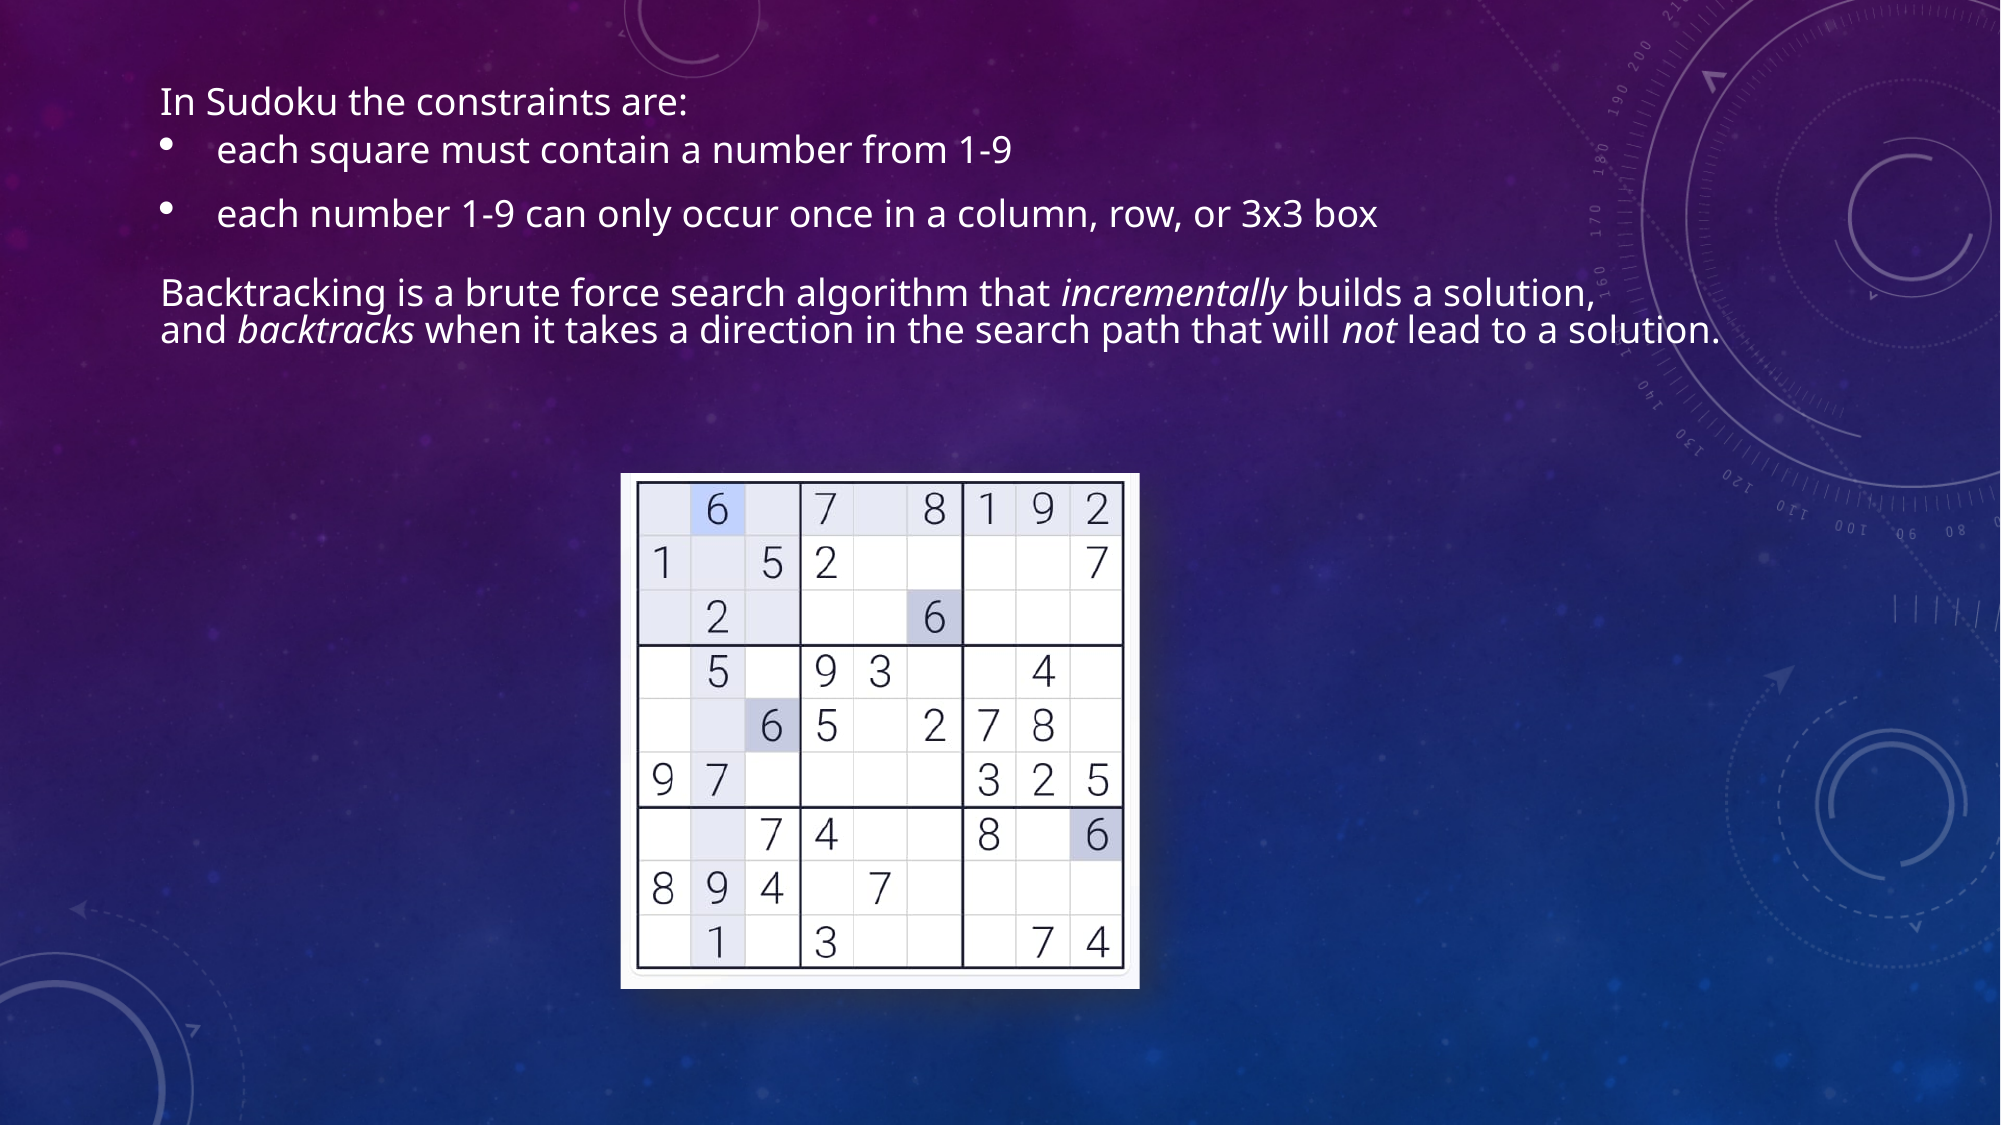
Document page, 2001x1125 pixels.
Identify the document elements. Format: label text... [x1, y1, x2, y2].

text_box In Sudoku the constraints are: each square must contain a number from 1-9 each number 1-9 can only occur once in a column, row, or 3x3 box Backtracking is a brute force search algorithm that incrementally builds a solution, and backtracks when it takes a direction in the search path that will not lead to a solution. [145, 77, 1865, 359]
picture [0, 0, 2001, 1125]
